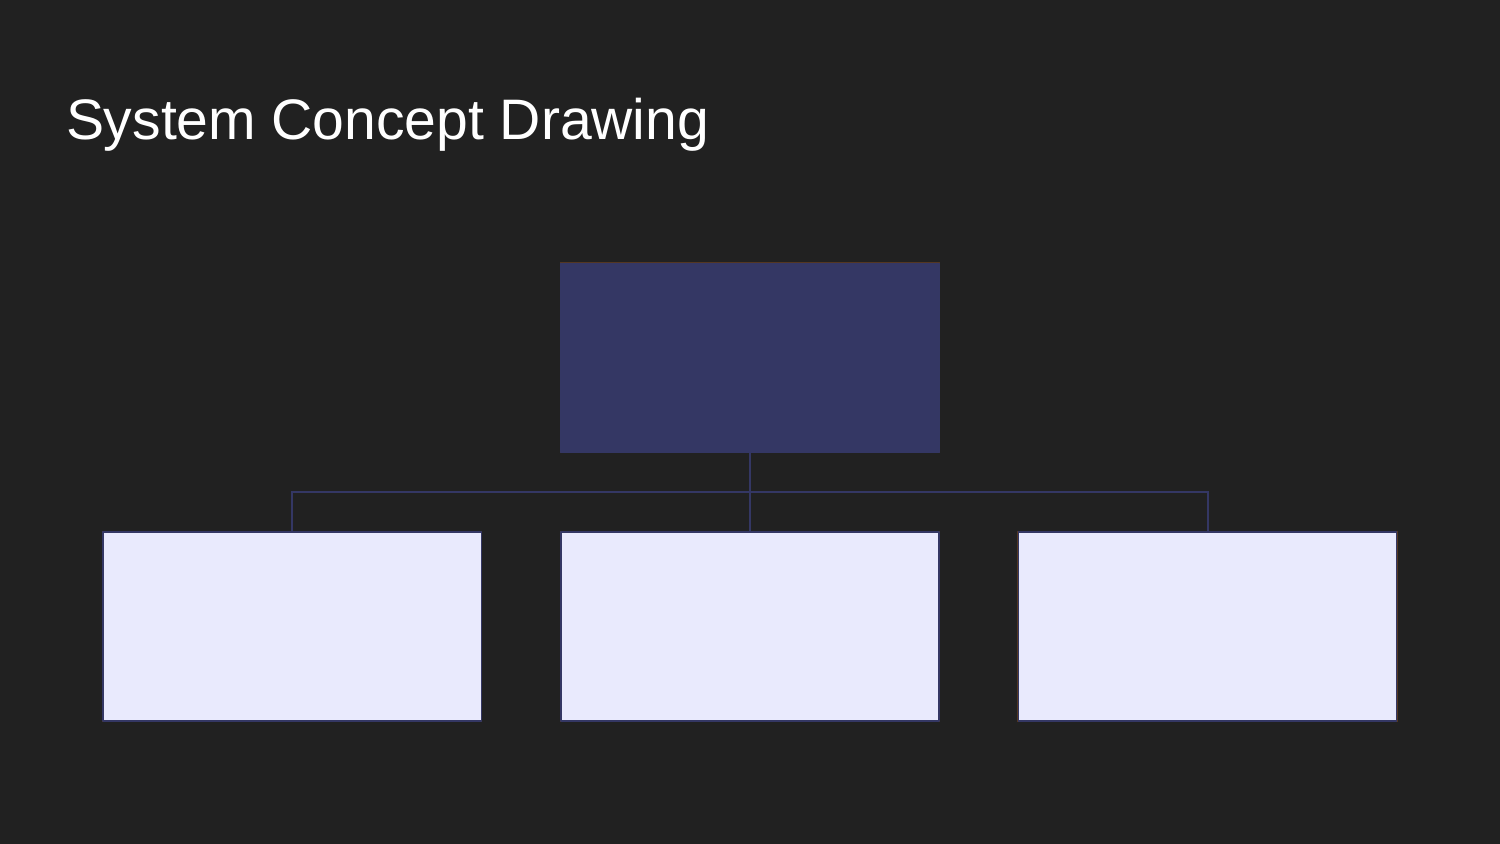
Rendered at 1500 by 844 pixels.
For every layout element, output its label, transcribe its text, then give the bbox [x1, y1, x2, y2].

title System Concept Drawing [51, 72, 1449, 167]
